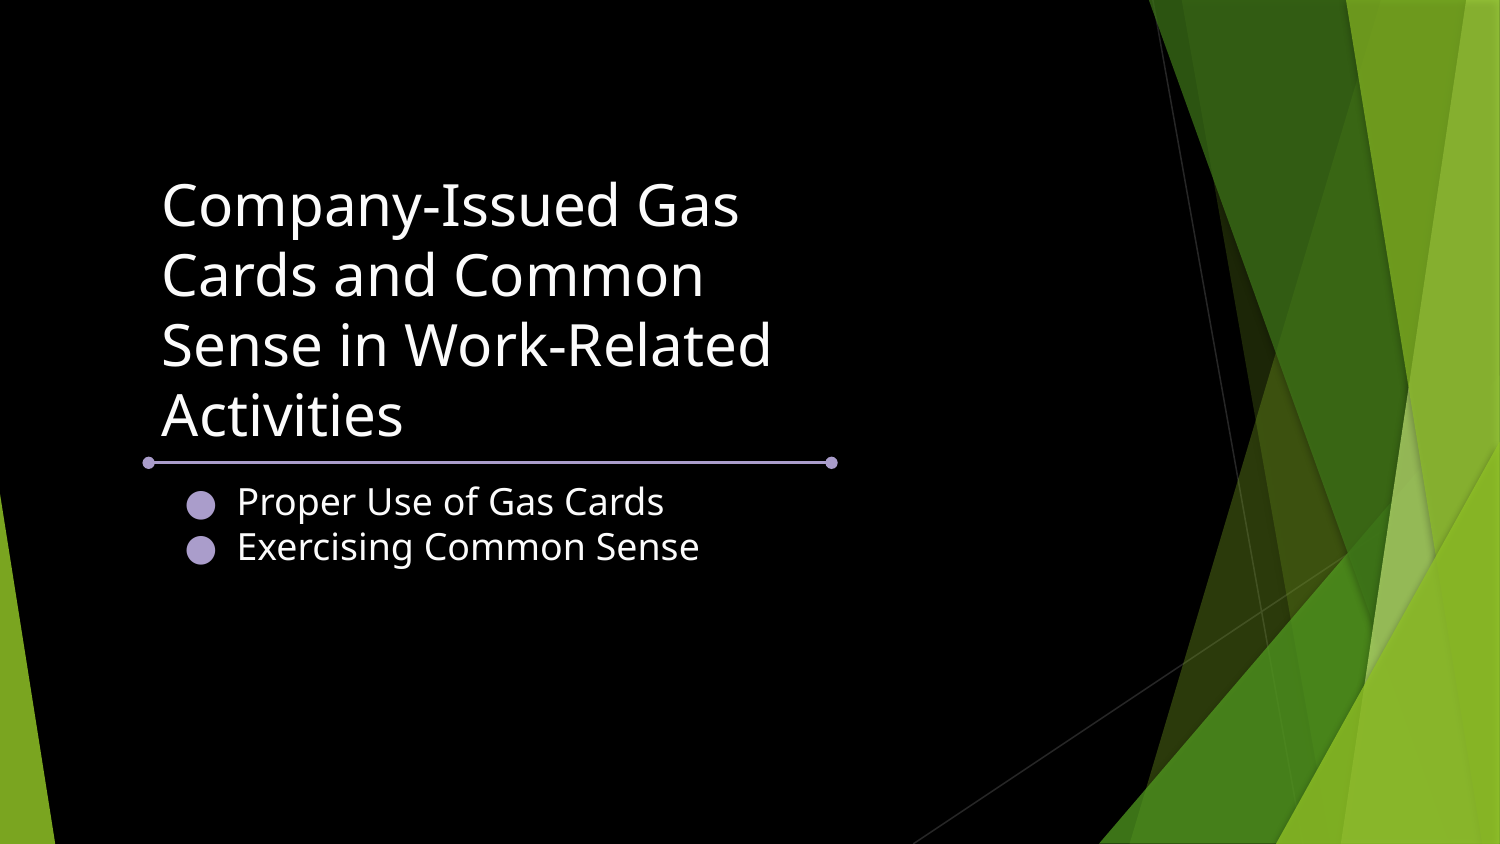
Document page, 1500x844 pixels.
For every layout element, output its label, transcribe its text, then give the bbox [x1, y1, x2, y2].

text_box Company-Issued Gas Cards and Common Sense in Work-Related Activities [146, 235, 820, 461]
text_box Proper Use of Gas Cards Exercising Common Sense [146, 469, 734, 671]
